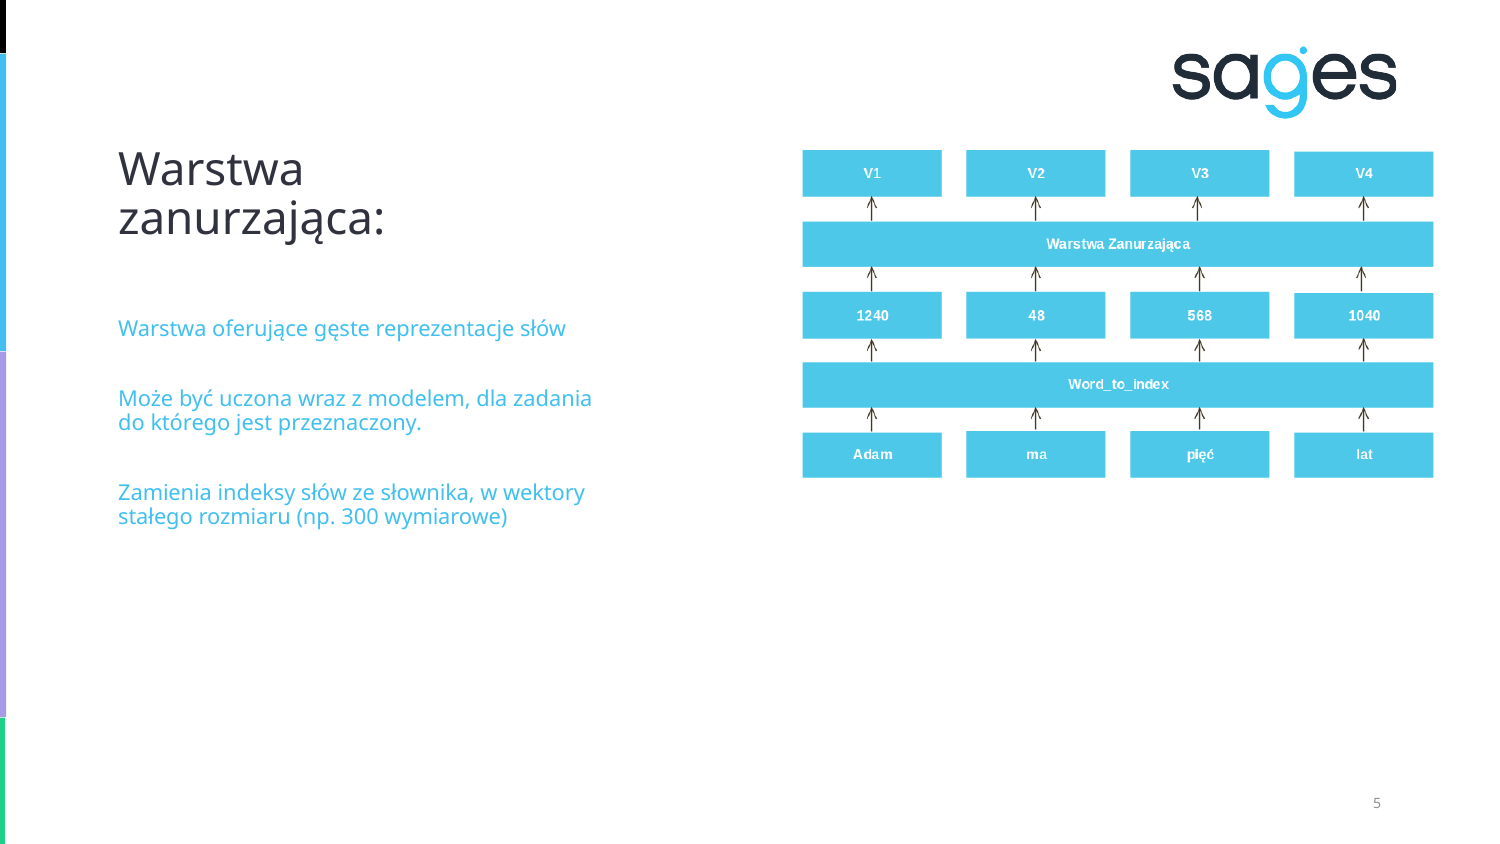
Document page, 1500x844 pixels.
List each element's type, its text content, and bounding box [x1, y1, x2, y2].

text_box Warstwa zanurzająca: [103, 56, 587, 253]
text_box Warstwa oferujące gęste reprezentacje słów Może być uczona wraz z modelem, dla zadania do którego jest przeznaczony. Zamienia indeksy słów ze słownika, w wektory stałego rozmiaru (np. 300 wymiarowe) [103, 253, 630, 722]
picture [794, 134, 1440, 495]
picture [1172, 46, 1397, 119]
text_box <number> [1059, 781, 1397, 827]
